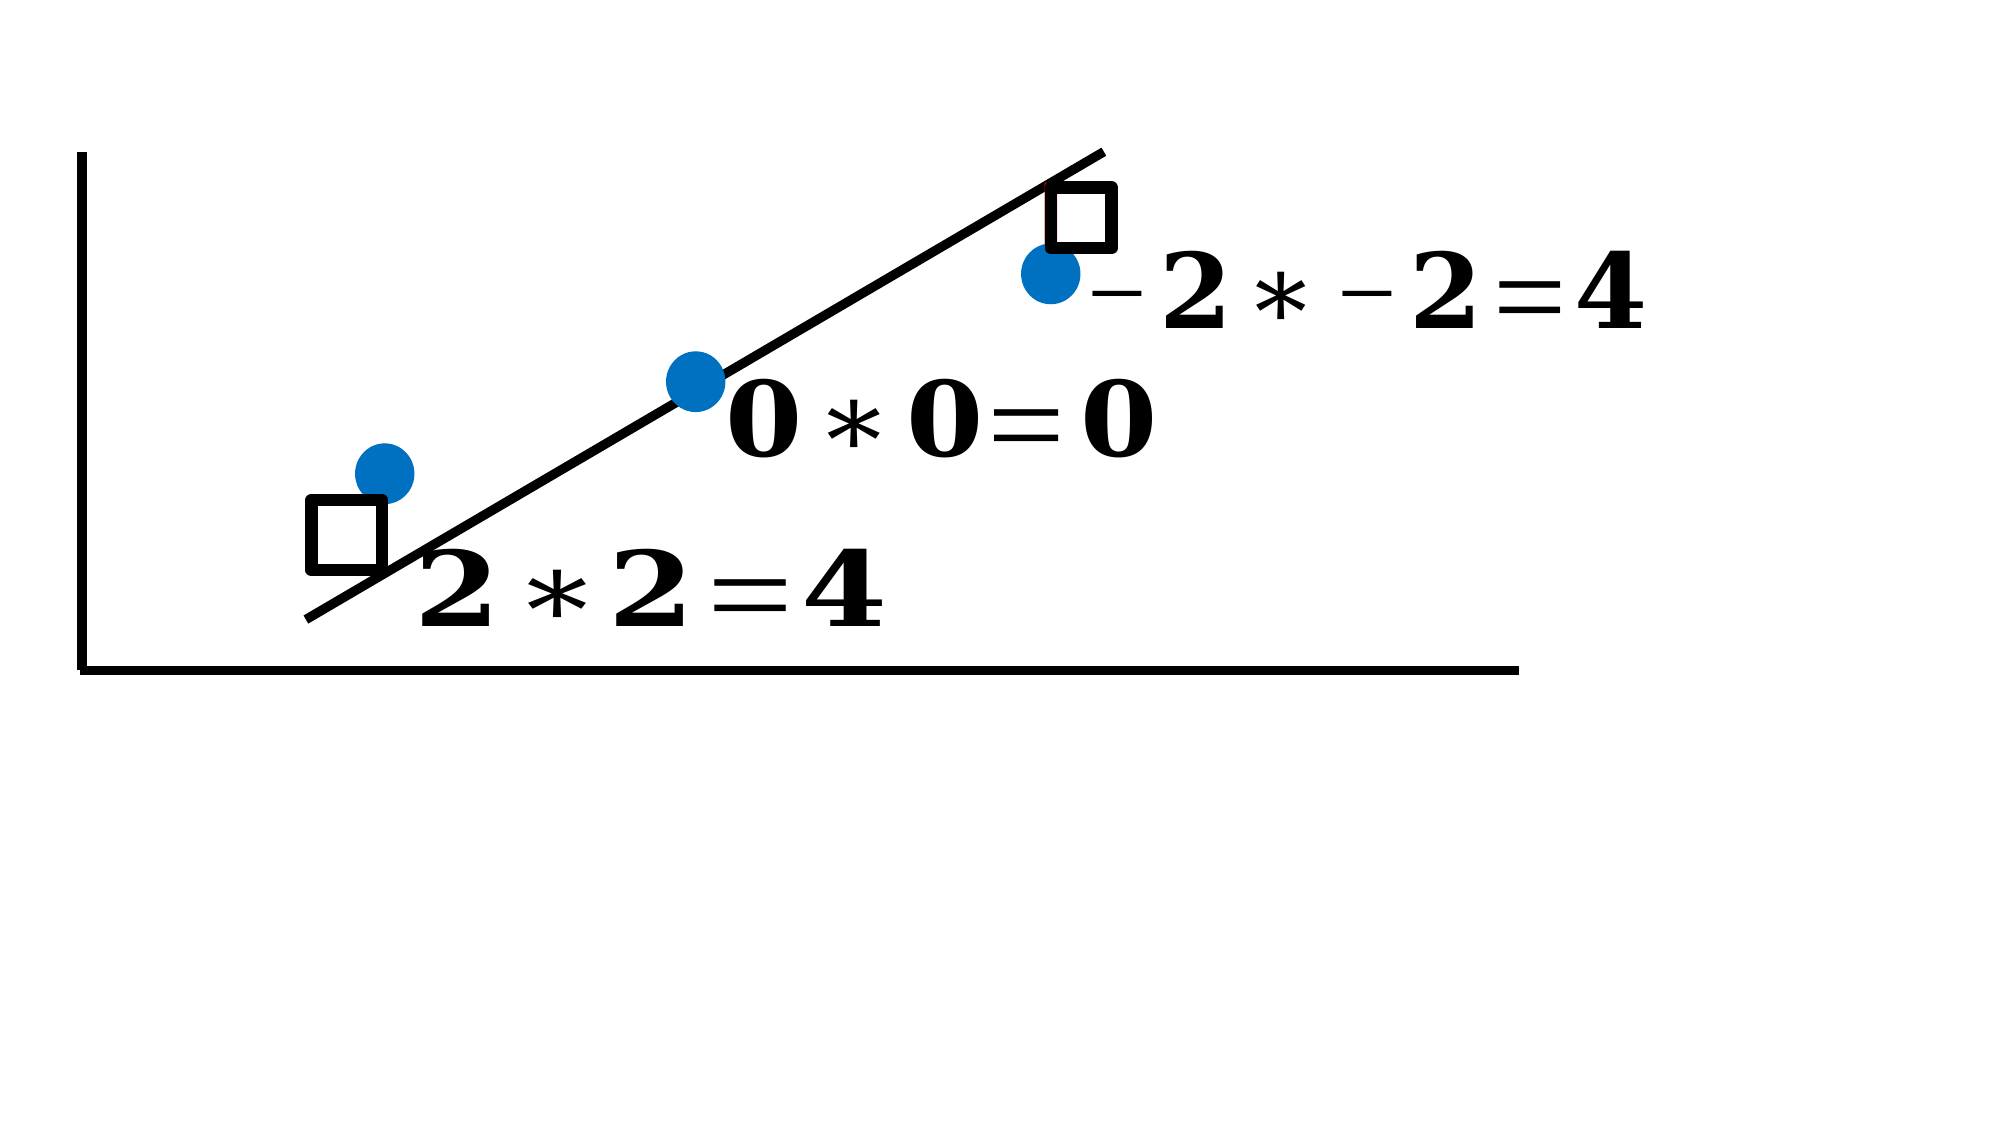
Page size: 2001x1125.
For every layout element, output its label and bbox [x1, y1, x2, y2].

text_box [79, 151, 1519, 671]
